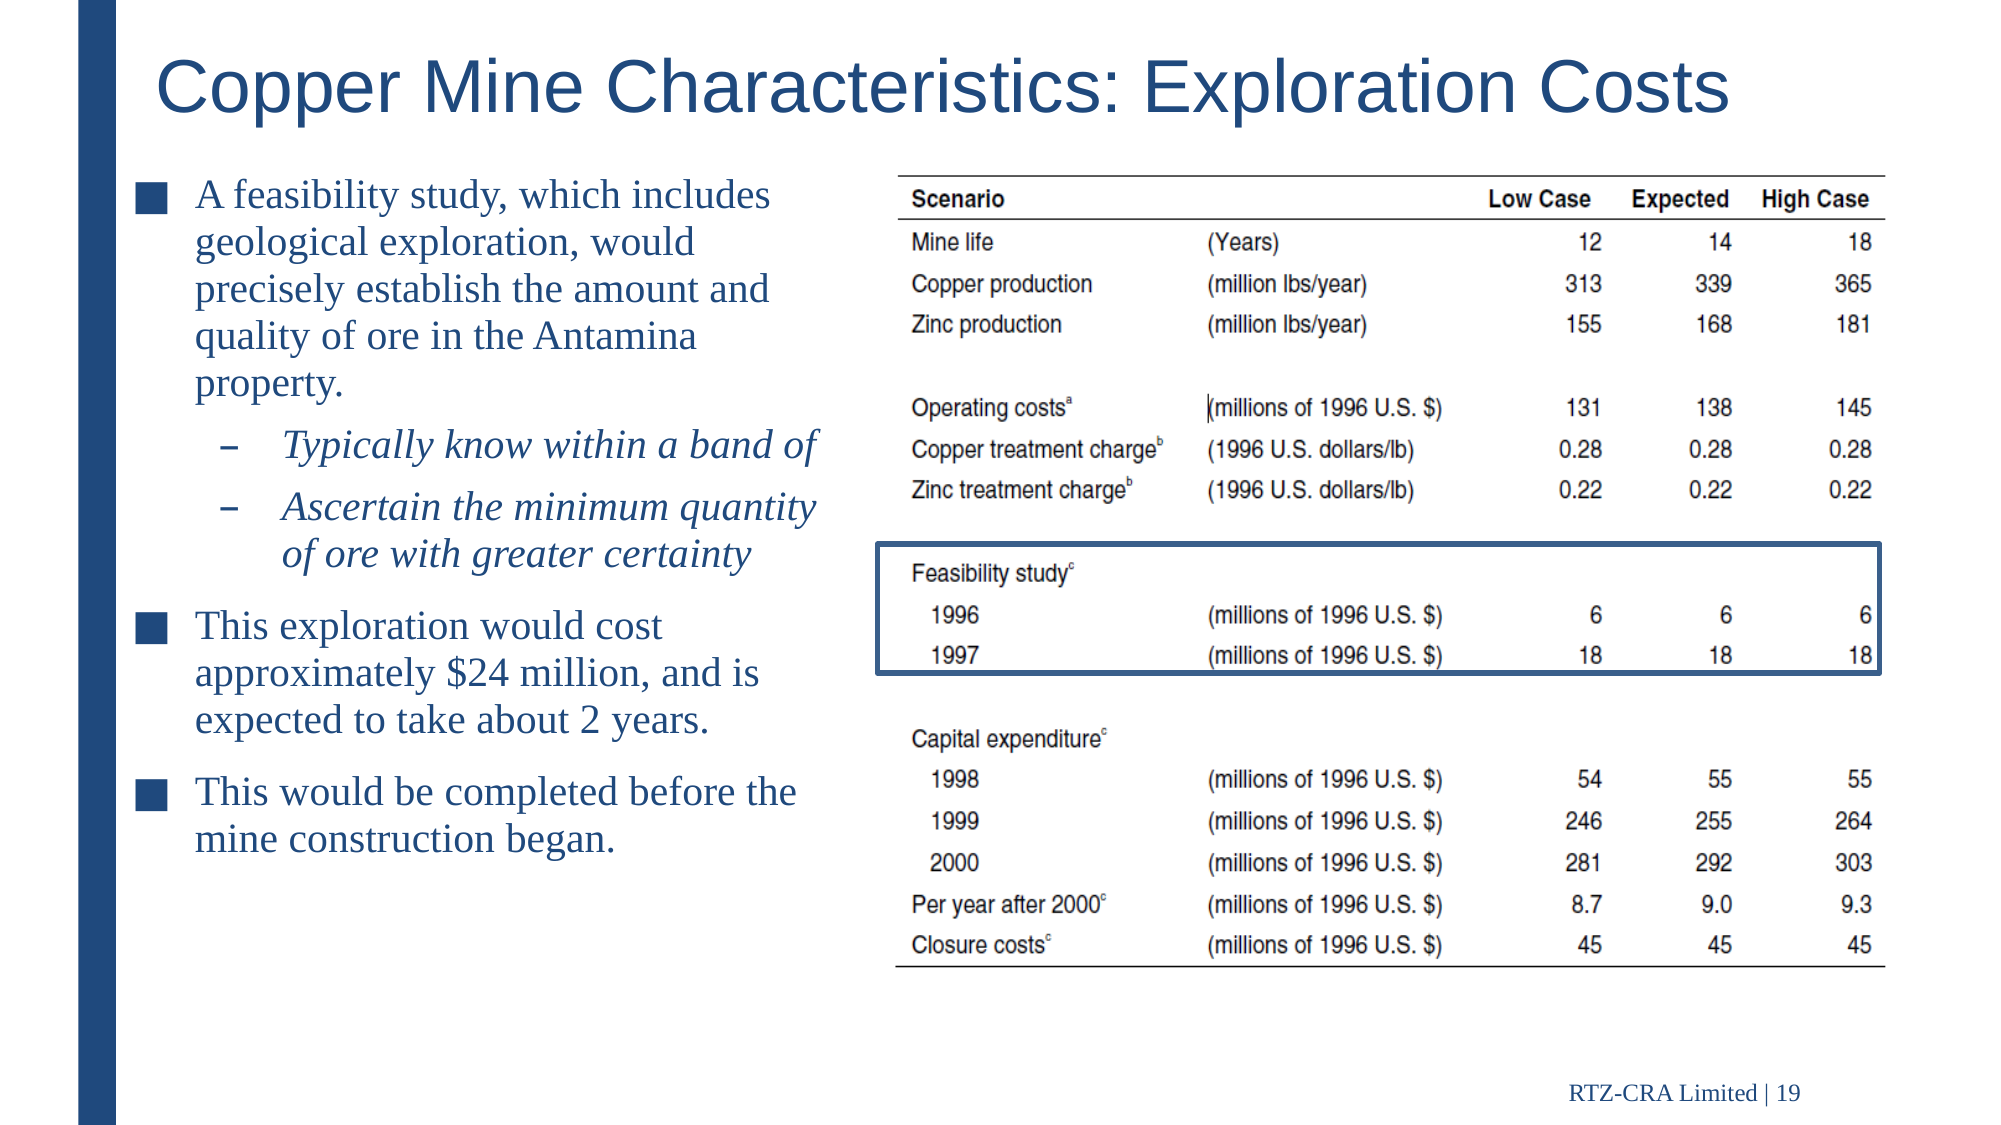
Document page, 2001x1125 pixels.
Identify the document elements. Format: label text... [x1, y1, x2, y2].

title Copper Mine Characteristics: Exploration Costs [140, 41, 1970, 145]
slide_number RTZ-CRA Limited | 19 [1485, 1058, 1816, 1125]
picture [877, 163, 1904, 973]
